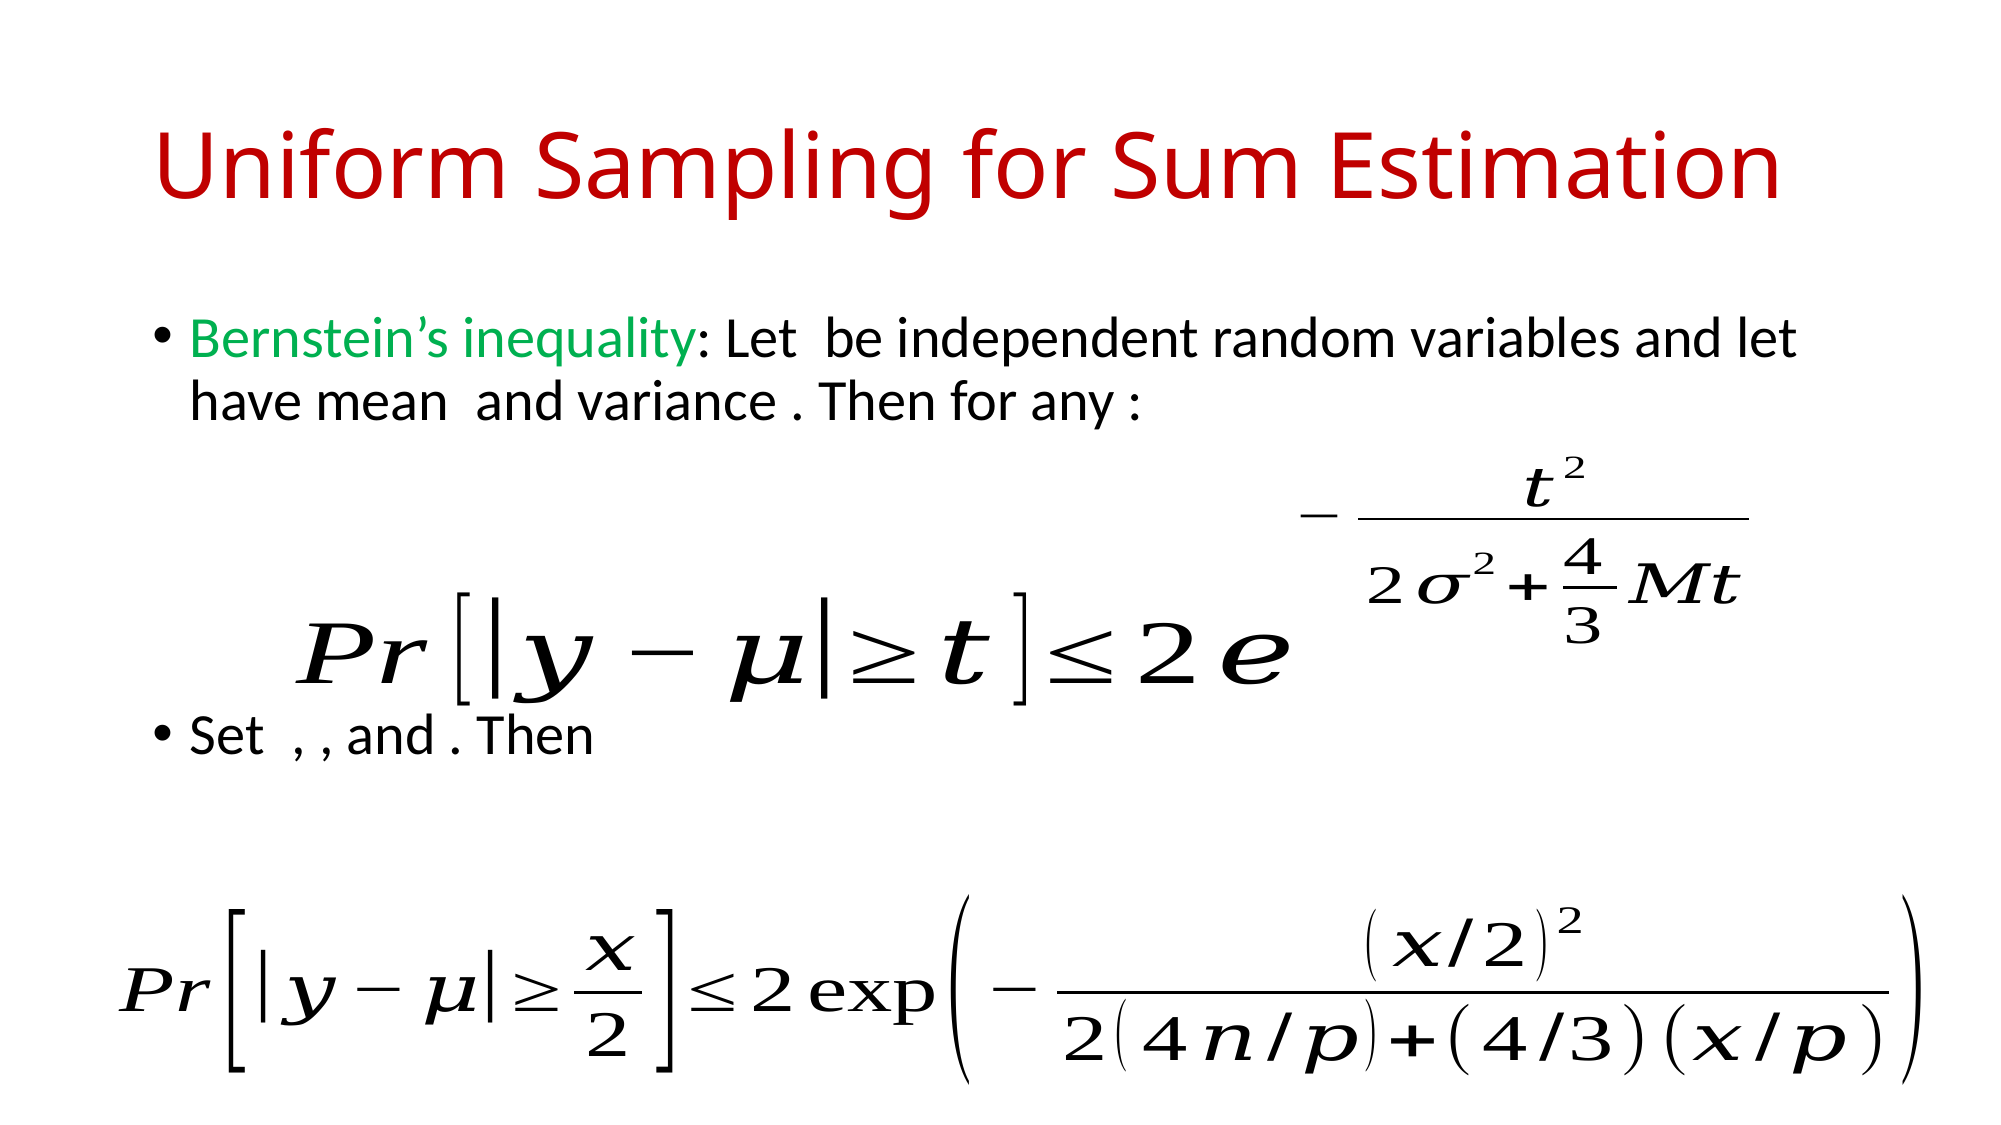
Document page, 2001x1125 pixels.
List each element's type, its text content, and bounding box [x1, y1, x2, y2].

title Uniform Sampling for Sum Estimation [137, 59, 1863, 278]
